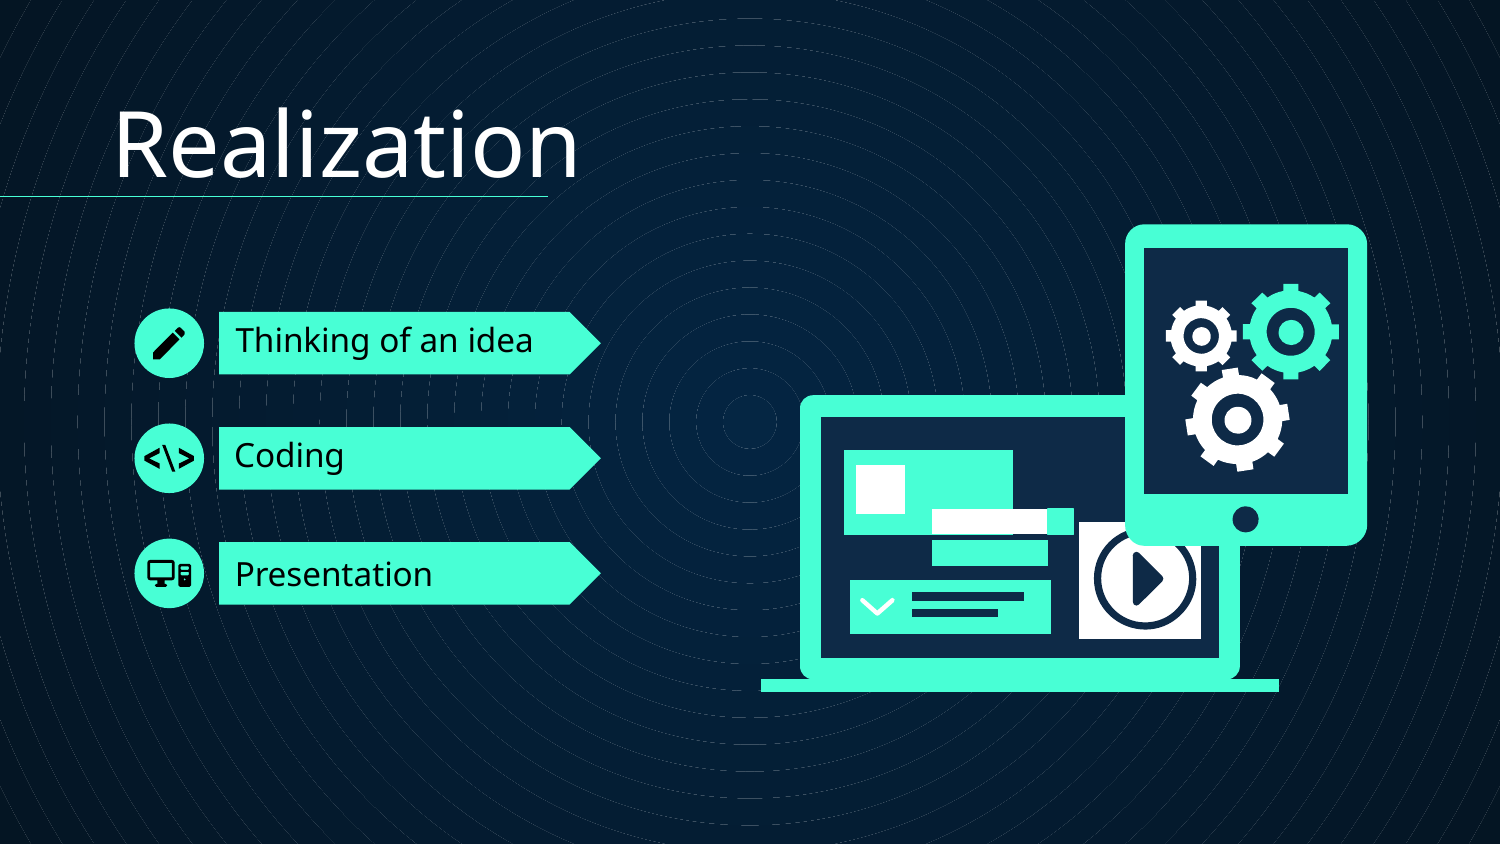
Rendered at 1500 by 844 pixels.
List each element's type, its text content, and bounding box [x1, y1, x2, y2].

text_box [1232, 506, 1259, 533]
text_box [932, 540, 1048, 566]
text_box [1242, 283, 1339, 380]
text_box [903, 579, 1052, 634]
text_box [760, 678, 1280, 693]
text_box [1185, 367, 1290, 472]
text_box [843, 449, 1013, 536]
text_box [1047, 508, 1074, 535]
text_box [860, 597, 895, 616]
title Presentation [219, 576, 561, 609]
text_box [800, 395, 1240, 678]
text_box [134, 538, 205, 609]
text_box [134, 423, 205, 494]
title Coding [219, 457, 560, 490]
text_box [1125, 224, 1368, 546]
text_box [820, 441, 1219, 658]
text_box [1165, 300, 1237, 372]
text_box [820, 416, 1125, 441]
text_box [134, 308, 205, 379]
text_box [219, 311, 601, 375]
text_box [1093, 531, 1197, 630]
text_box [1132, 551, 1164, 606]
text_box [912, 592, 1024, 601]
text_box [1144, 247, 1349, 494]
text_box [849, 579, 903, 634]
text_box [144, 444, 195, 472]
text_box [219, 427, 601, 490]
title Realization [96, 111, 1382, 212]
text_box [932, 508, 1047, 535]
title Thinking of an idea [220, 342, 562, 375]
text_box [147, 559, 192, 588]
text_box [856, 464, 906, 514]
text_box [153, 327, 185, 360]
text_box [1079, 521, 1202, 640]
text_box [219, 542, 601, 605]
text_box [912, 608, 999, 618]
